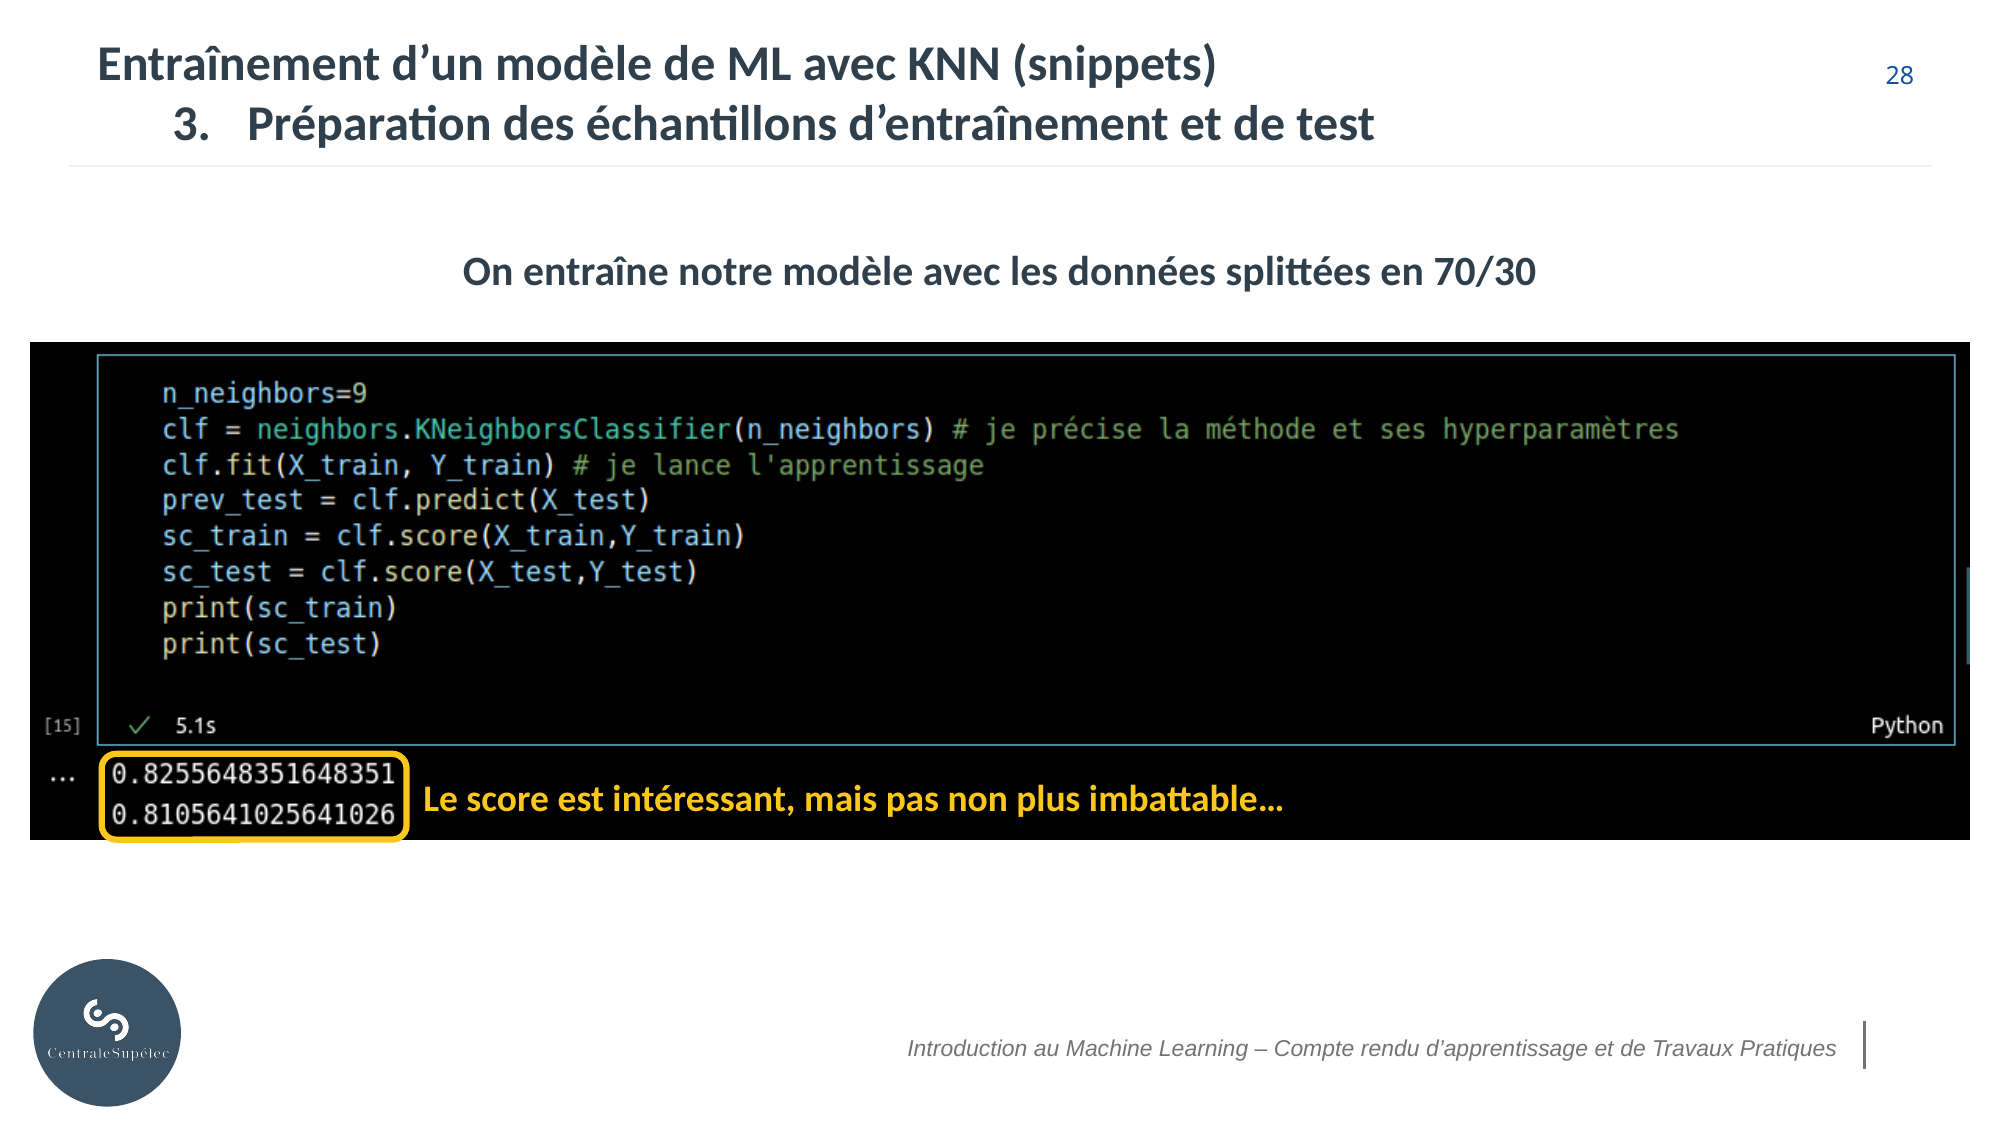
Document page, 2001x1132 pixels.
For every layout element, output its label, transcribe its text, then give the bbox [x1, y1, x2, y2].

picture [30, 342, 1970, 840]
picture [48, 999, 169, 1061]
list Introduction au Machine Learning – Compte rendu d’apprentissage et de Travaux Pratiques [858, 1016, 1860, 1082]
text_box On entraîne notre modèle avec les données splittées en 70/30 [344, 235, 1656, 301]
text_box Entraînement d’un modèle de ML avec KNN (snippets) Préparation des échantillons d’entraînement et de test [82, 23, 1745, 158]
